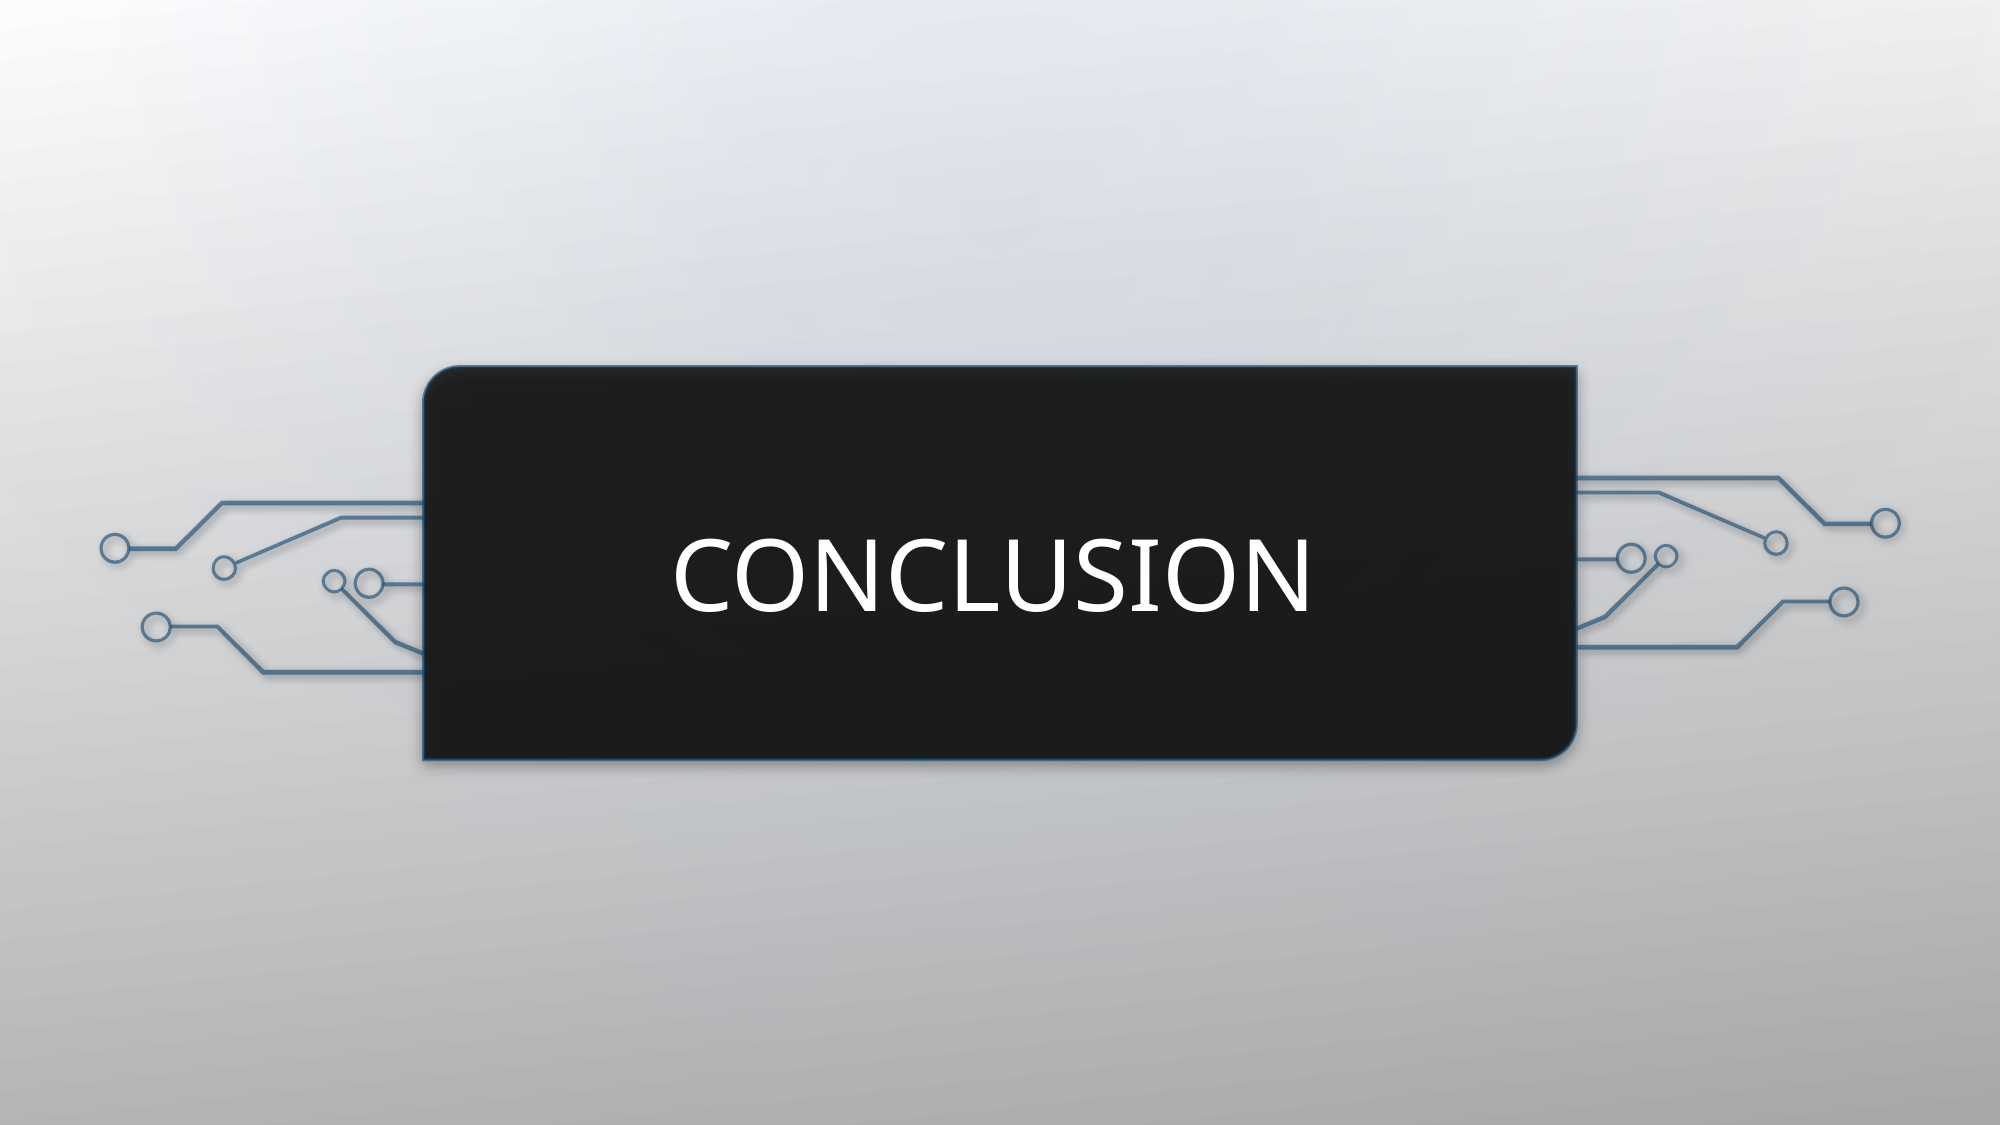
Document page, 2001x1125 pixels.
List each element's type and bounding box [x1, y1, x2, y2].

text_box [0, 0, 2000, 1125]
text_box [99, 475, 1902, 675]
